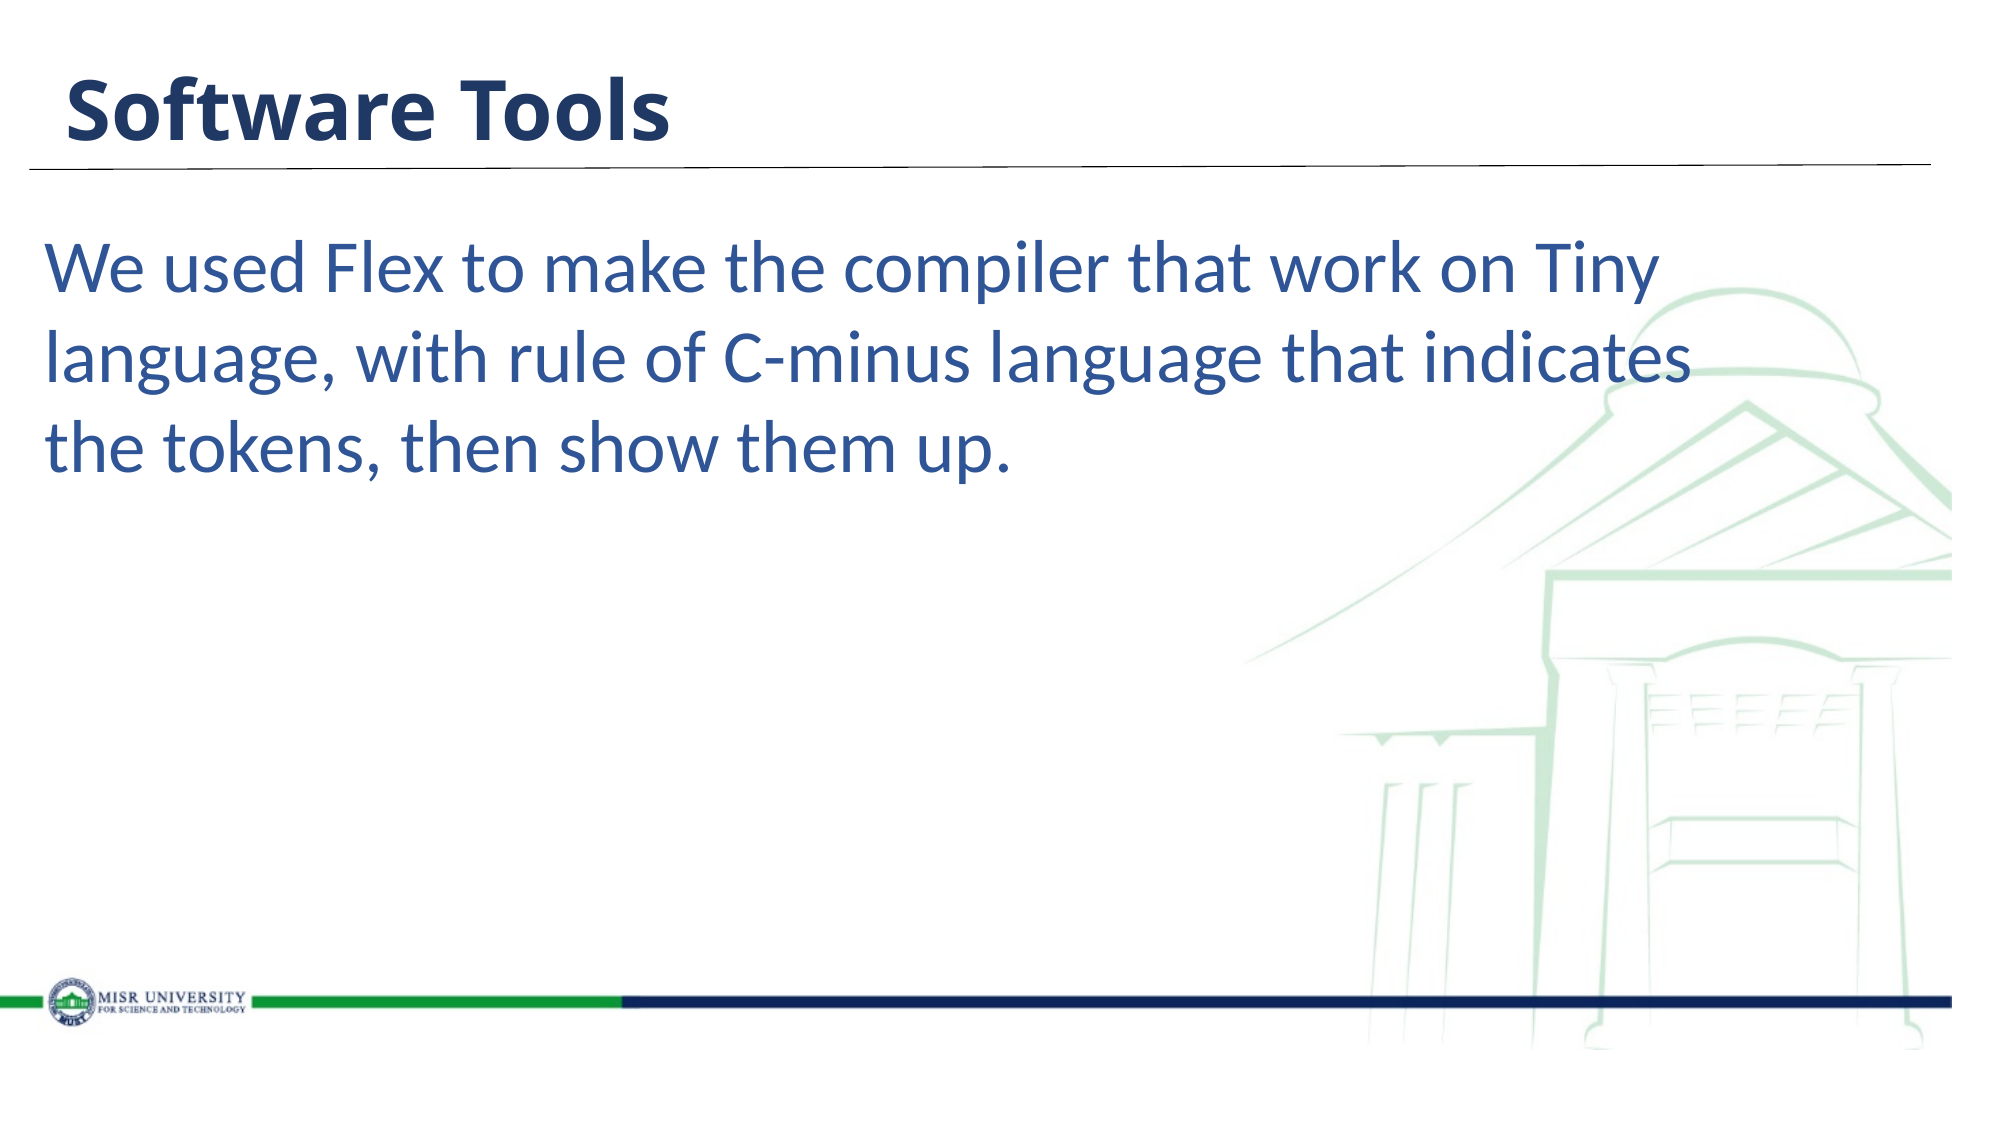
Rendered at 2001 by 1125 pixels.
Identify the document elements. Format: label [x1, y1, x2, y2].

text_box [29, 164, 1931, 170]
picture [0, 0, 1952, 1050]
